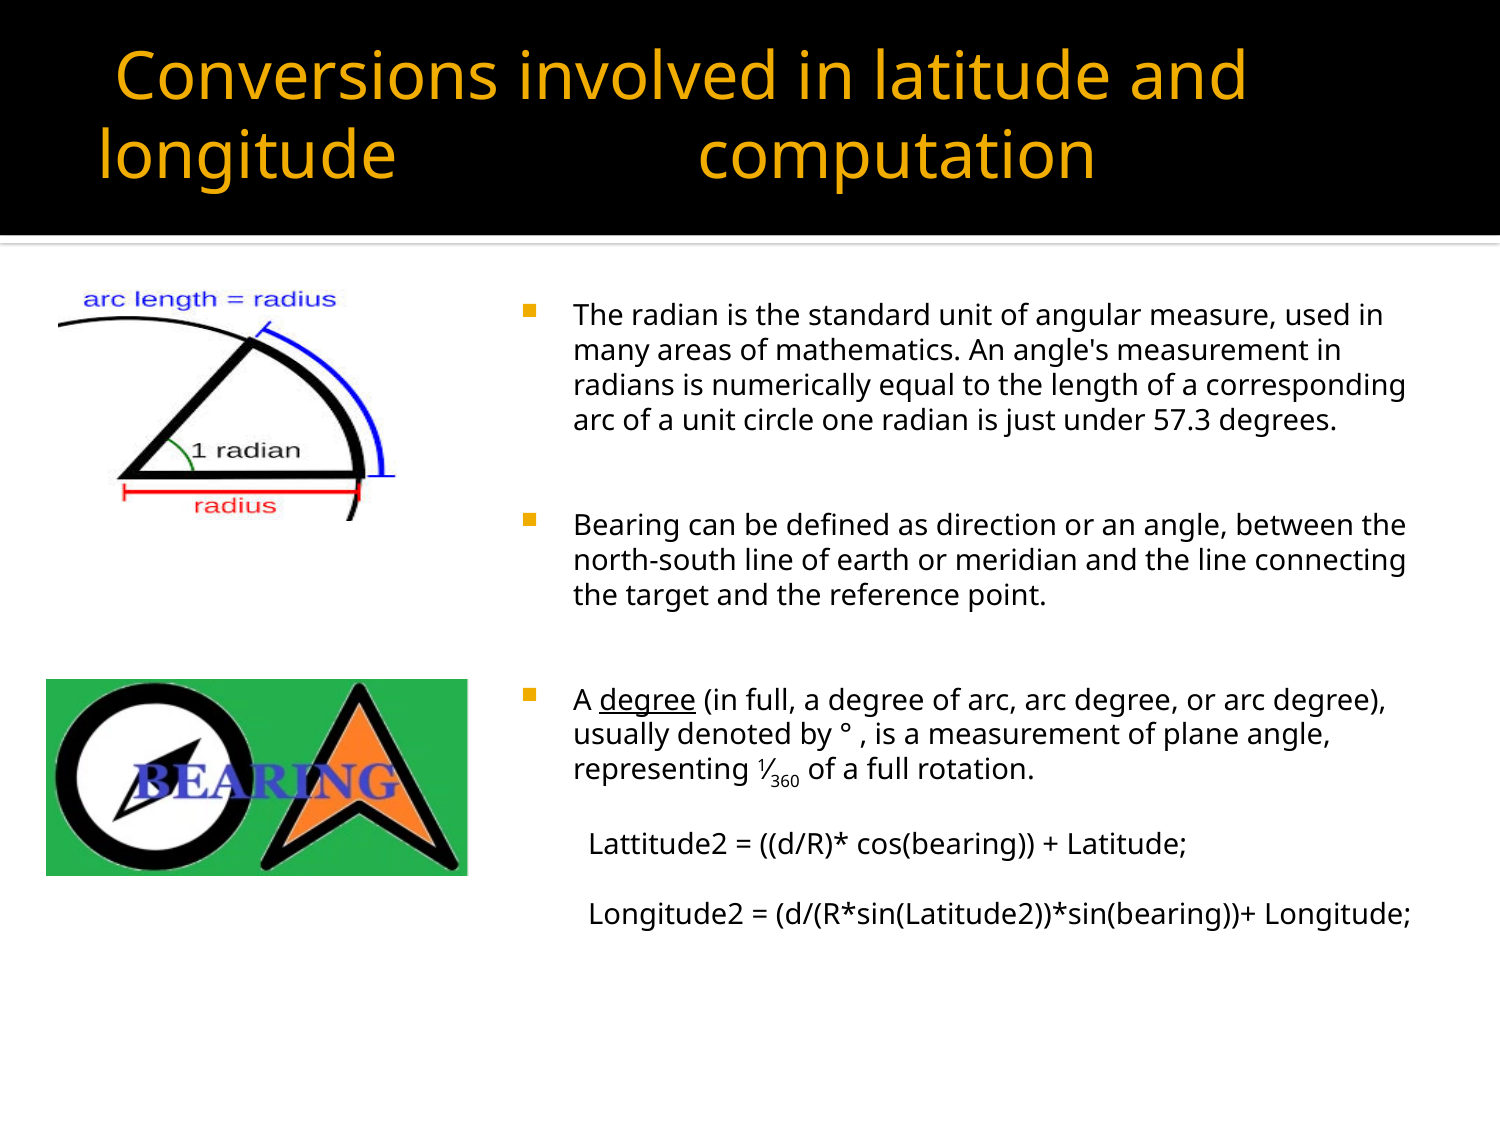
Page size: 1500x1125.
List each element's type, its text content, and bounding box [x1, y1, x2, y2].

list The radian is the standard unit of angular measure, used in many areas of mathematics. An angle's measurement in radians is numerically equal to the length of a corresponding arc of a unit circle one radian is just under 57.3 degrees. Bearing can be defined as direction or an angle, between the north-south line of earth or meridian and the line connecting the target and the reference point. A degree (in full, a degree of arc, arc degree, or arc degree), usually denoted by ° , is a measurement of plane angle, representing 1⁄360 of a full rotation. Lattitude2 = ((d/R)* cos(bearing)) + Latitude; Longitude2 = (d/(R*sin(Latitude2))*sin(bearing))+ Longitude; [492, 281, 1465, 1050]
picture [58, 281, 411, 521]
picture [46, 679, 469, 876]
title Conversions involved in latitude and longitude computation [82, 25, 1425, 200]
